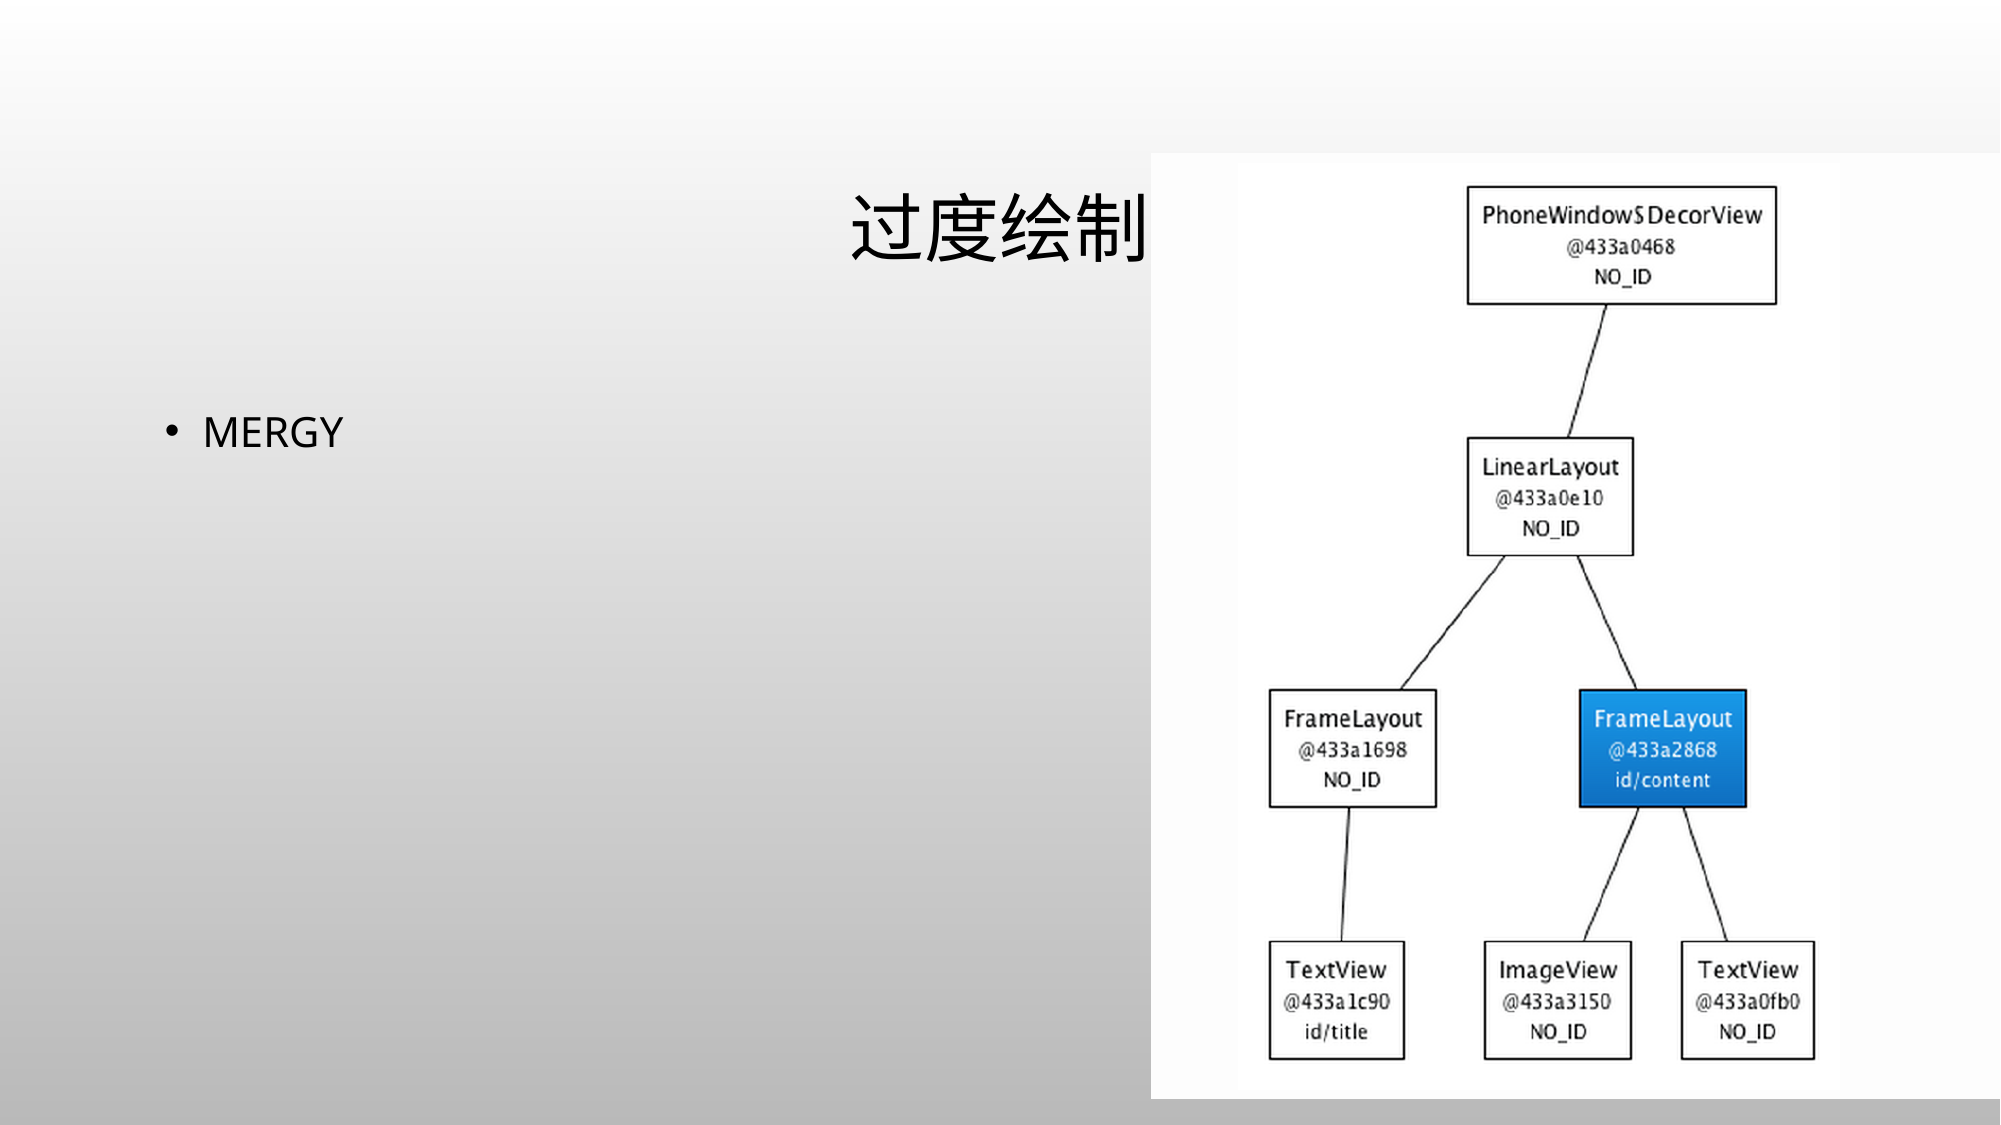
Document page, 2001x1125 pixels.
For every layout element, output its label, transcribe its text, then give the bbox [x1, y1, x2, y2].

title 过度绘制 [149, 101, 1851, 364]
list mergy [149, 388, 1145, 950]
picture [1151, 153, 2000, 1099]
